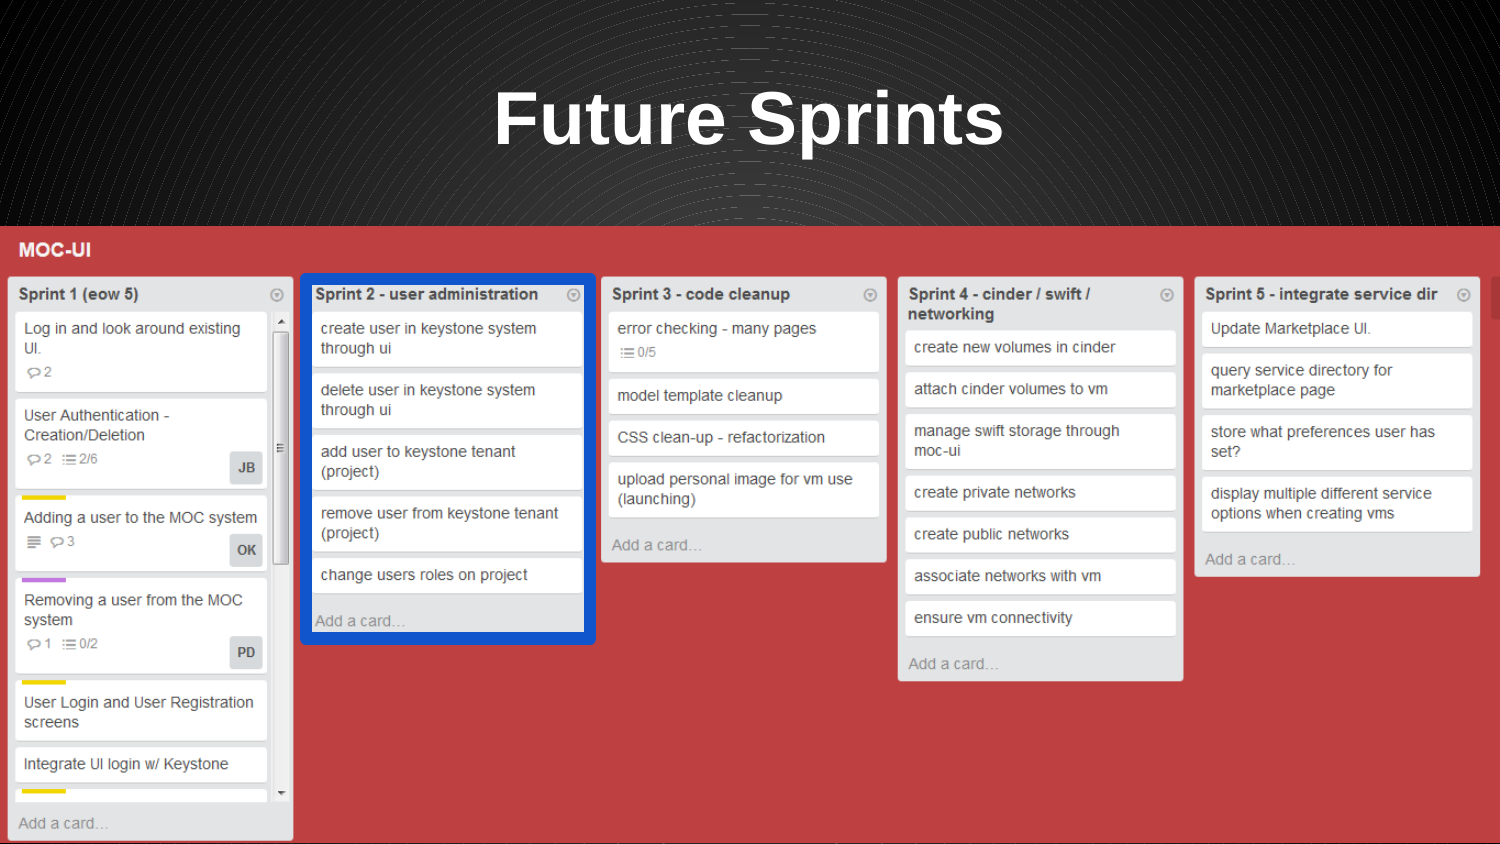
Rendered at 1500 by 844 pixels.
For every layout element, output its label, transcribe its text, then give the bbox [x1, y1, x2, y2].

title Future Sprints [75, 33, 1425, 175]
picture [0, 225, 1500, 843]
